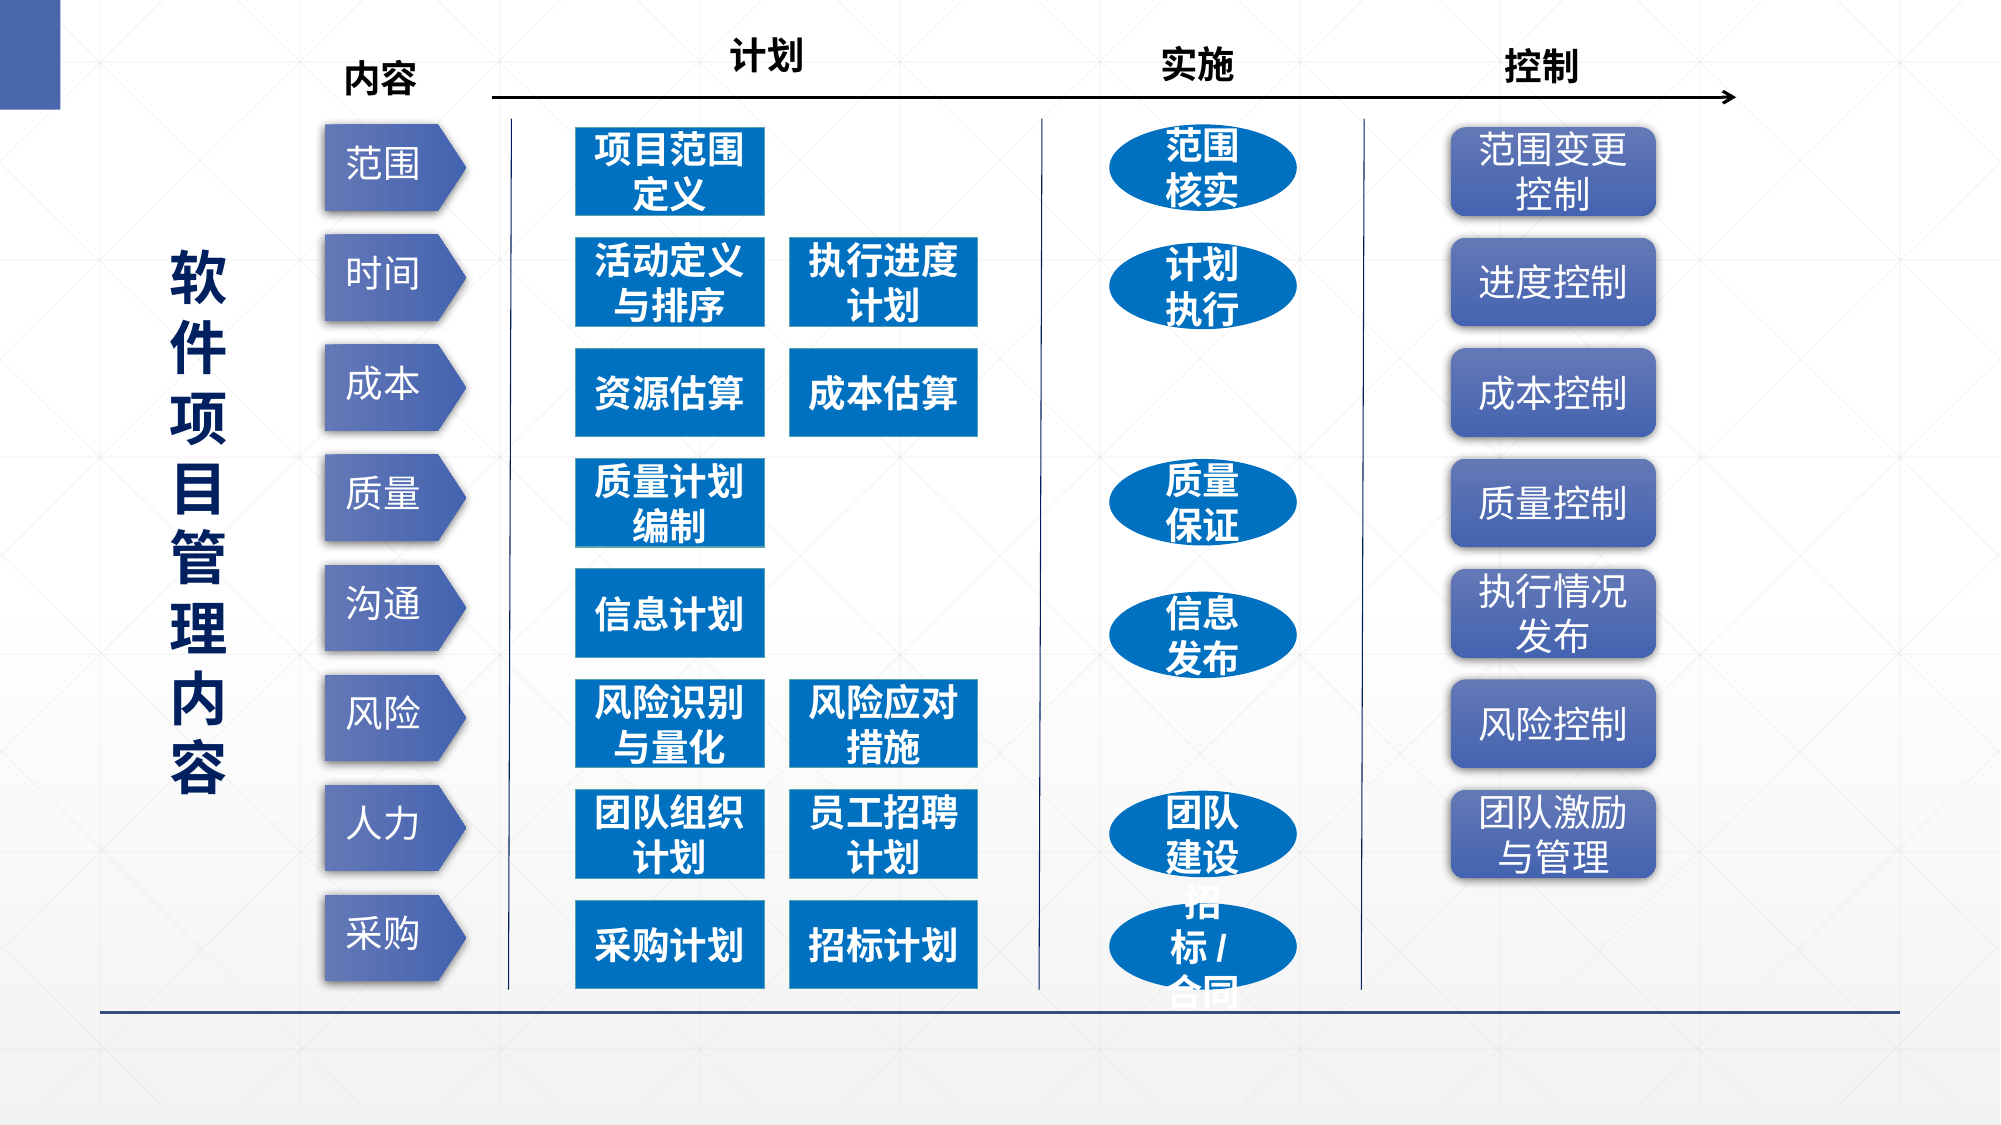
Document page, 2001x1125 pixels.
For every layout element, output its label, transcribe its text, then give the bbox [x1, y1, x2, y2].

text_box 团队建设 [1108, 789, 1298, 879]
text_box 范围变更控制 [1450, 127, 1656, 216]
text_box 资源估算 [575, 348, 765, 437]
text_box 招标/合同 [1108, 902, 1298, 991]
text_box 活动定义与排序 [575, 237, 765, 327]
text_box 团队组织计划 [575, 789, 765, 879]
text_box 质量控制 [1450, 458, 1656, 548]
text_box 质量计划编制 [575, 458, 765, 548]
text_box [324, 784, 467, 872]
text_box 信息发布 [1108, 590, 1298, 680]
text_box [324, 234, 467, 321]
text_box 风险 [331, 683, 436, 743]
text_box 范围 [331, 132, 436, 193]
text_box 软件项目管理内容 [154, 234, 258, 809]
text_box 信息计划 [575, 568, 765, 658]
text_box 采购计划 [575, 900, 765, 989]
text_box 团队激励与管理 [1450, 789, 1656, 879]
text_box 实施 [1145, 33, 1250, 93]
text_box 采购 [331, 903, 436, 963]
text_box [324, 894, 467, 982]
text_box 控制 [1489, 36, 1595, 96]
text_box 内容 [328, 47, 433, 107]
text_box 计划 [714, 24, 820, 85]
text_box 质量保证 [1108, 457, 1298, 547]
text_box [324, 454, 467, 542]
text_box 风险控制 [1450, 679, 1656, 768]
text_box 员工招聘计划 [789, 789, 978, 879]
text_box [324, 124, 467, 211]
text_box 时间 [331, 242, 436, 303]
text_box 沟通 [331, 573, 436, 633]
text_box 成本控制 [1450, 348, 1656, 437]
text_box [324, 674, 467, 762]
text_box 计划执行 [1108, 241, 1298, 331]
text_box 执行情况发布 [1450, 568, 1656, 658]
text_box 执行进度计划 [789, 237, 978, 327]
text_box 招标计划 [789, 900, 978, 989]
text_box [508, 118, 512, 990]
text_box 进度控制 [1450, 237, 1656, 327]
text_box 成本估算 [789, 348, 978, 437]
text_box 人力 [331, 793, 436, 853]
text_box [324, 344, 467, 431]
text_box [324, 564, 467, 652]
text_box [1361, 118, 1365, 990]
text_box 项目范围定义 [575, 127, 765, 216]
text_box 风险识别与量化 [575, 679, 765, 768]
text_box 质量 [331, 463, 436, 523]
text_box 范围核实 [1108, 123, 1298, 212]
text_box 成本 [331, 353, 436, 413]
text_box 风险应对措施 [789, 679, 978, 768]
